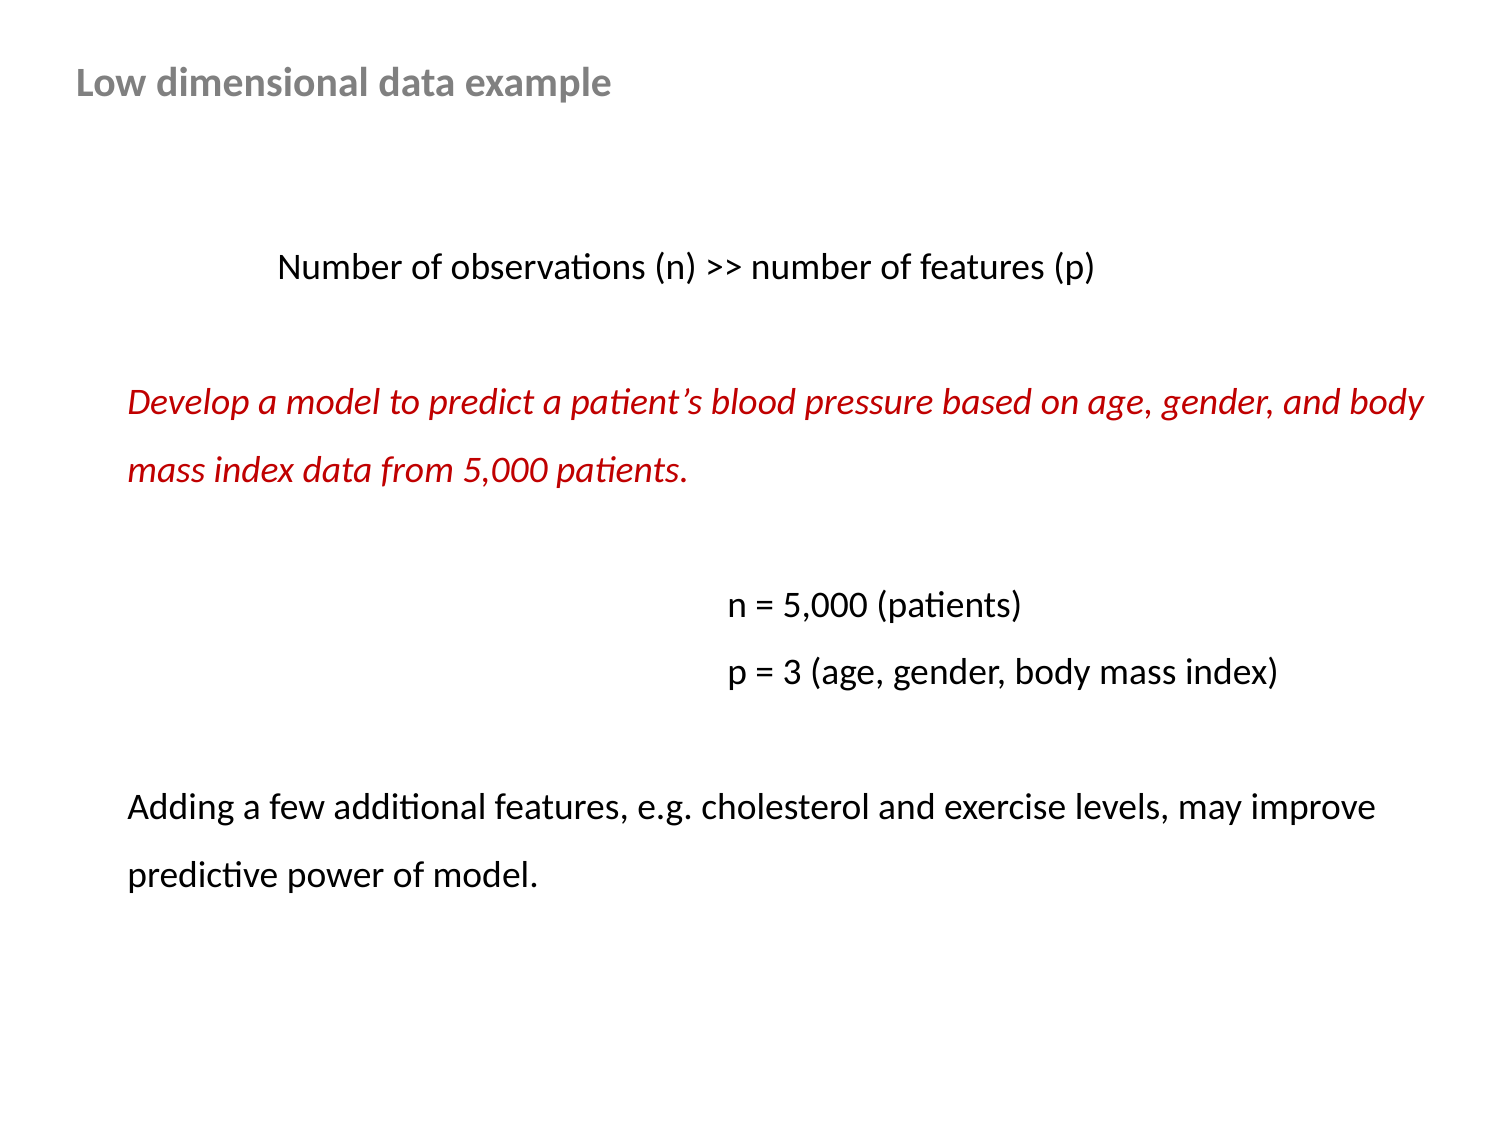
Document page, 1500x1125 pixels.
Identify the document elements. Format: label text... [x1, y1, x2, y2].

text_box Low dimensional data example [61, 47, 1283, 113]
text_box Number of observations (n) >> number of features (p) Develop a model to predict a patient’s blood pressure based on age, gender, and body mass index data from 5,000 patients. n = 5,000 (patients) p = 3 (age, gender, body mass index) Adding a few additional features, e.g. cholesterol and exercise levels, may improve predictive power of model. [112, 212, 1458, 903]
